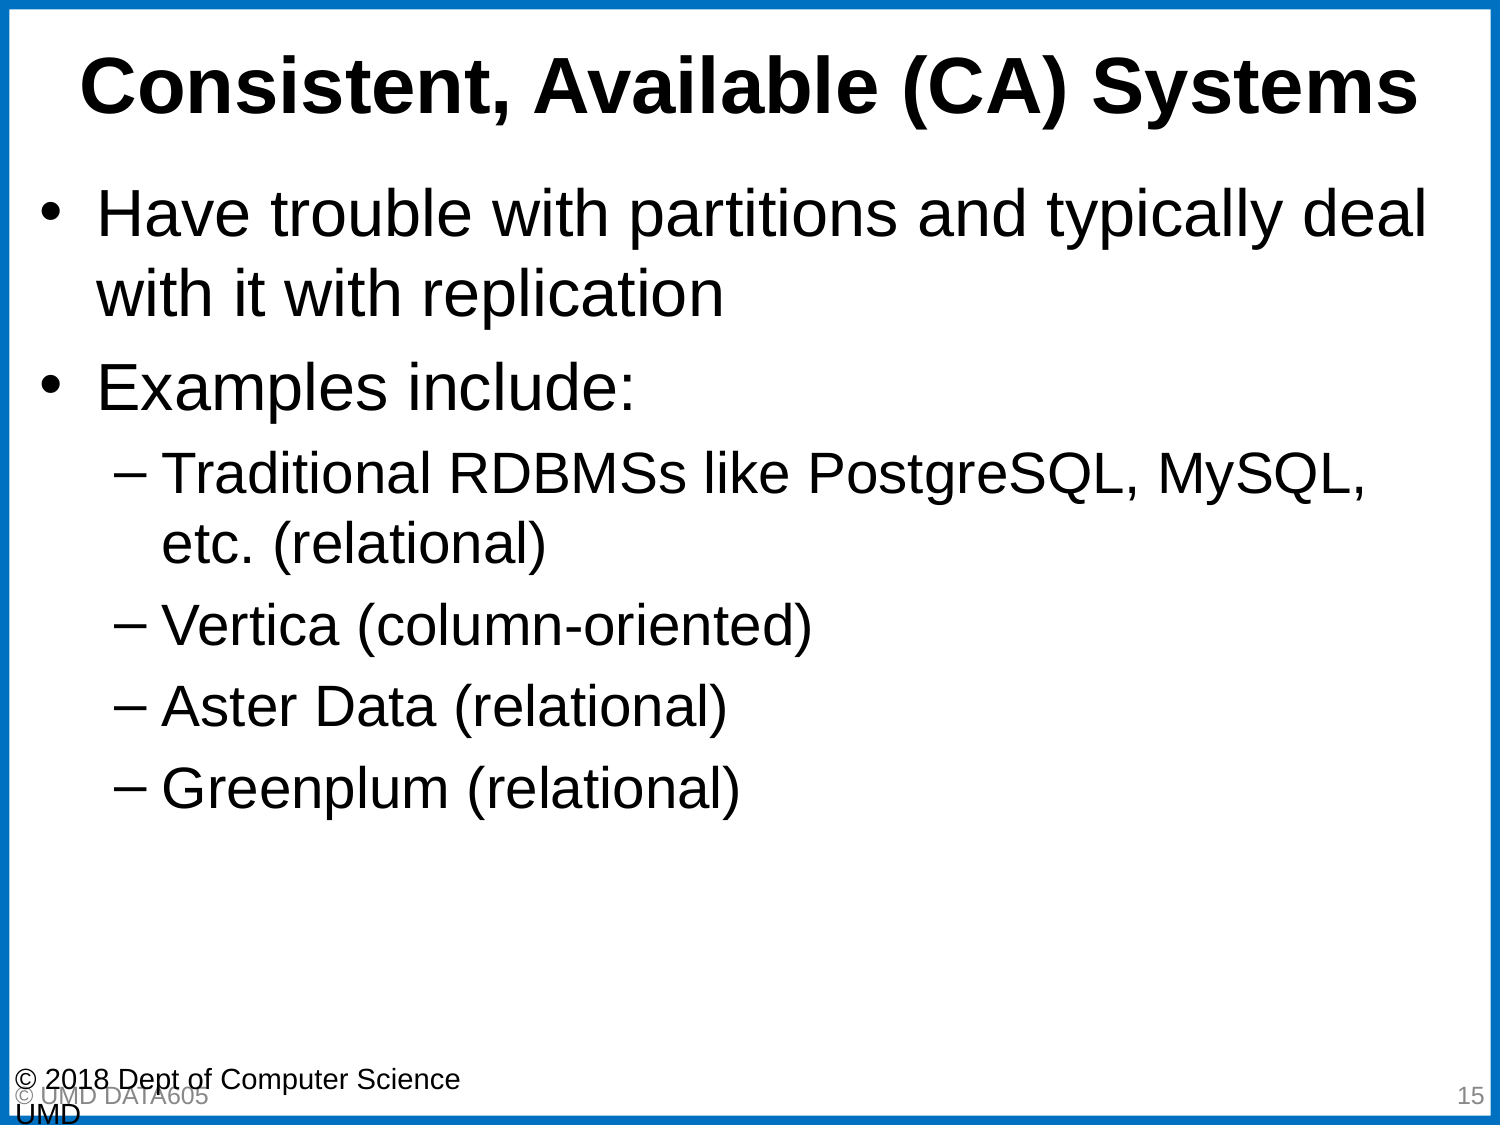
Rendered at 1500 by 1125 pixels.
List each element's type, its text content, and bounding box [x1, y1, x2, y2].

slide_number ‹#› [1149, 1065, 1500, 1125]
title Consistent, Available (CA) Systems [24, 24, 1475, 138]
list Have trouble with partitions and typically deal with it with replication Examples include: Traditional RDBMSs like PostgreSQL, MySQL, etc. (relational) Vertica (column-oriented) Aster Data (relational) Greenplum (relational) [24, 162, 1475, 1025]
footer © 2018 Dept of Computer Science UMD [0, 1065, 550, 1125]
